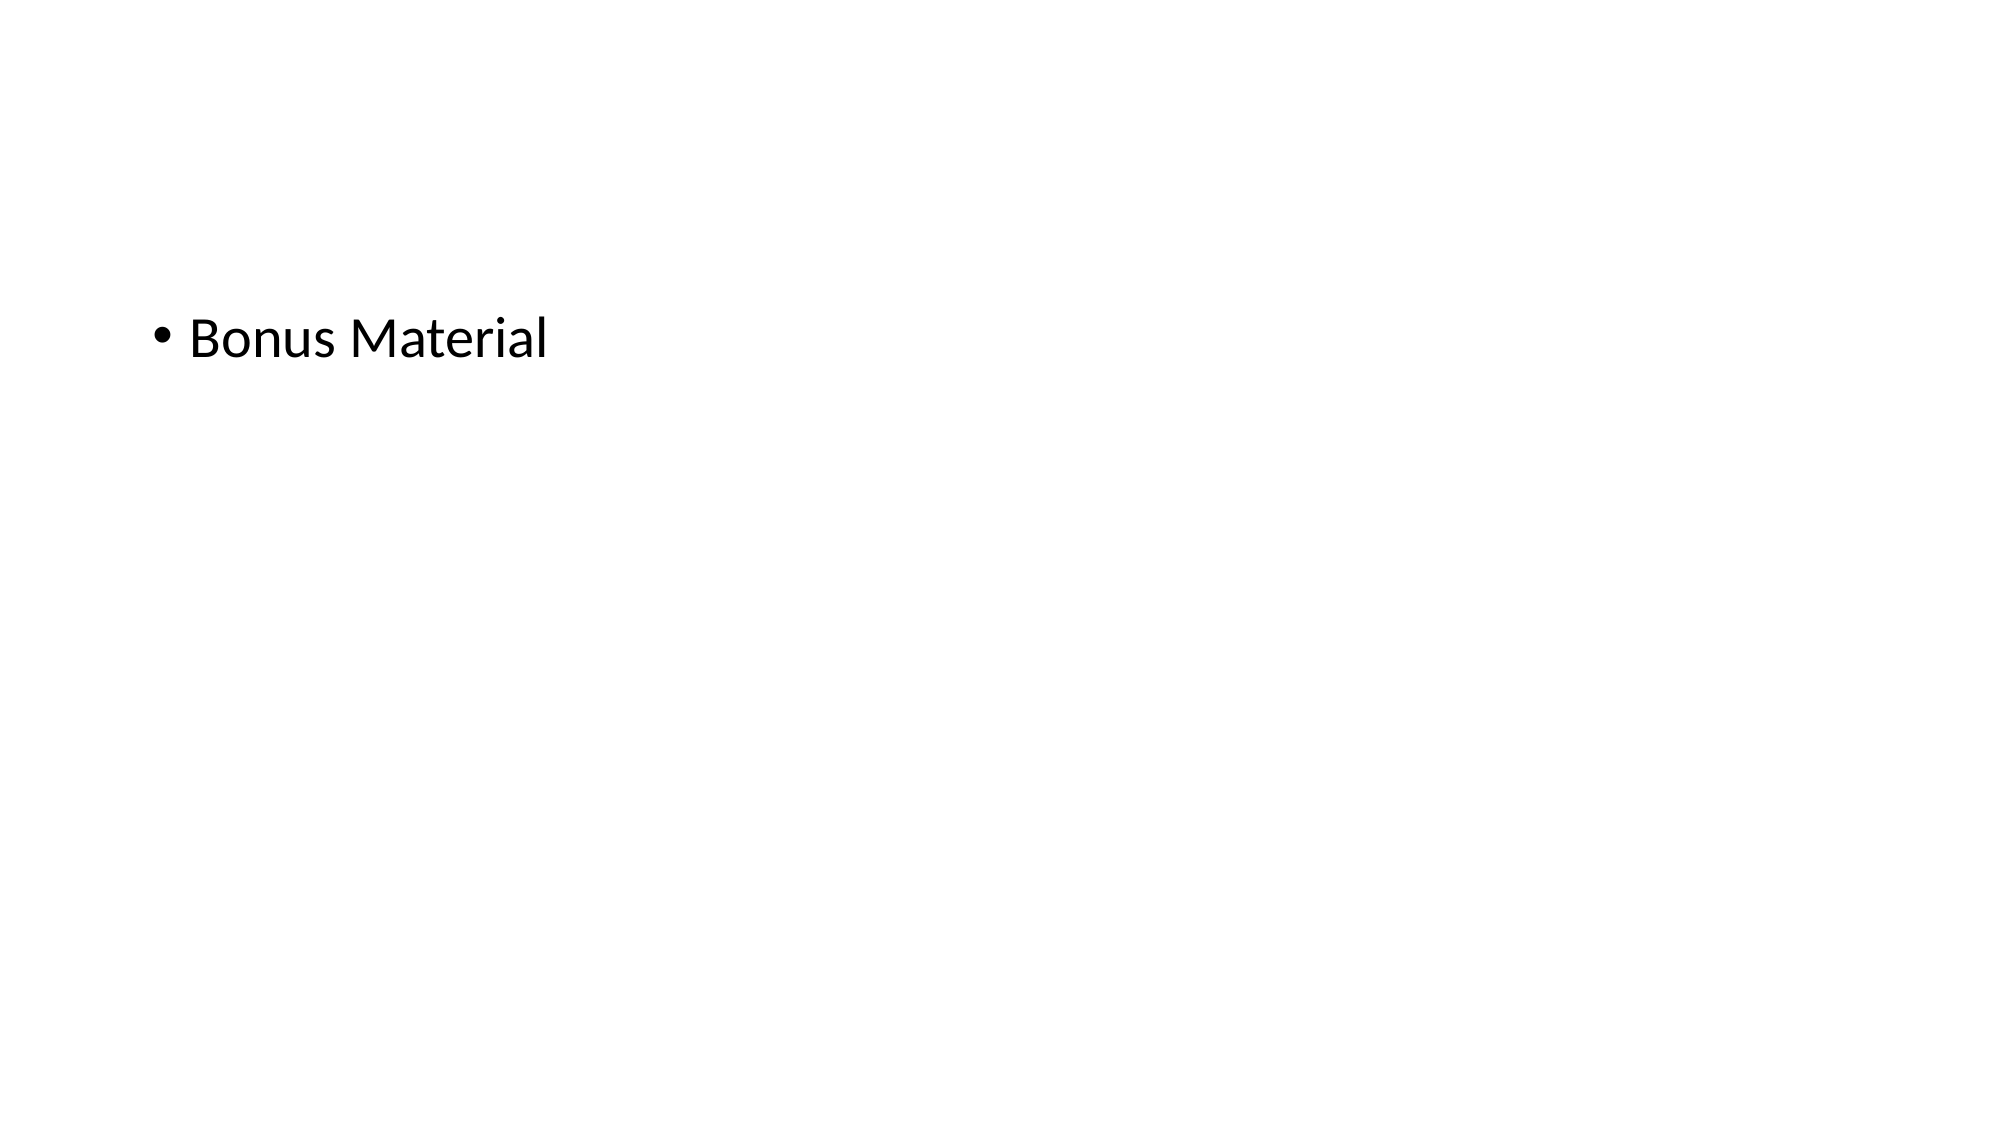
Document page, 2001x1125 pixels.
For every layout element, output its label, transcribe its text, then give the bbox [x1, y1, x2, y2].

list Bonus Material [137, 299, 1863, 1014]
